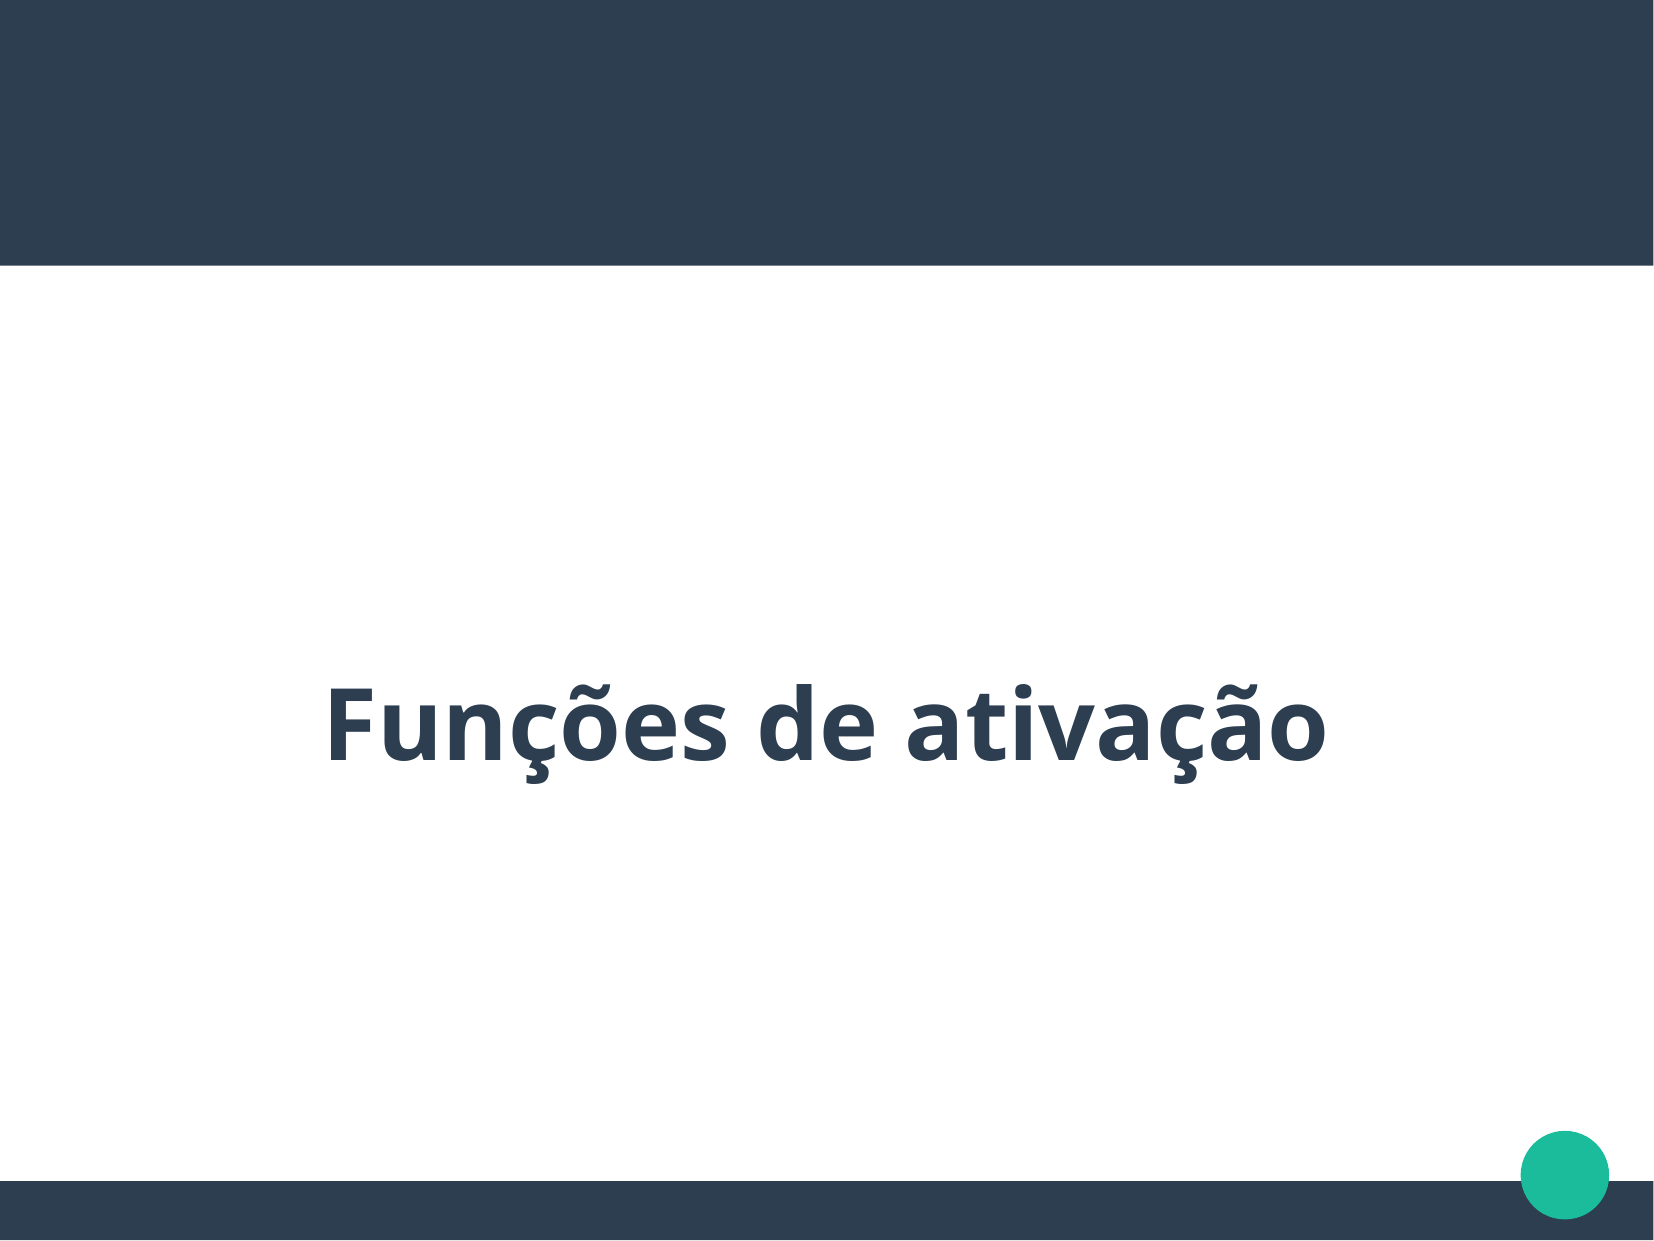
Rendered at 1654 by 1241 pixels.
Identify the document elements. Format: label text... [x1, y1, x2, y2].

text_box Funções de ativação [58, 307, 1595, 1134]
